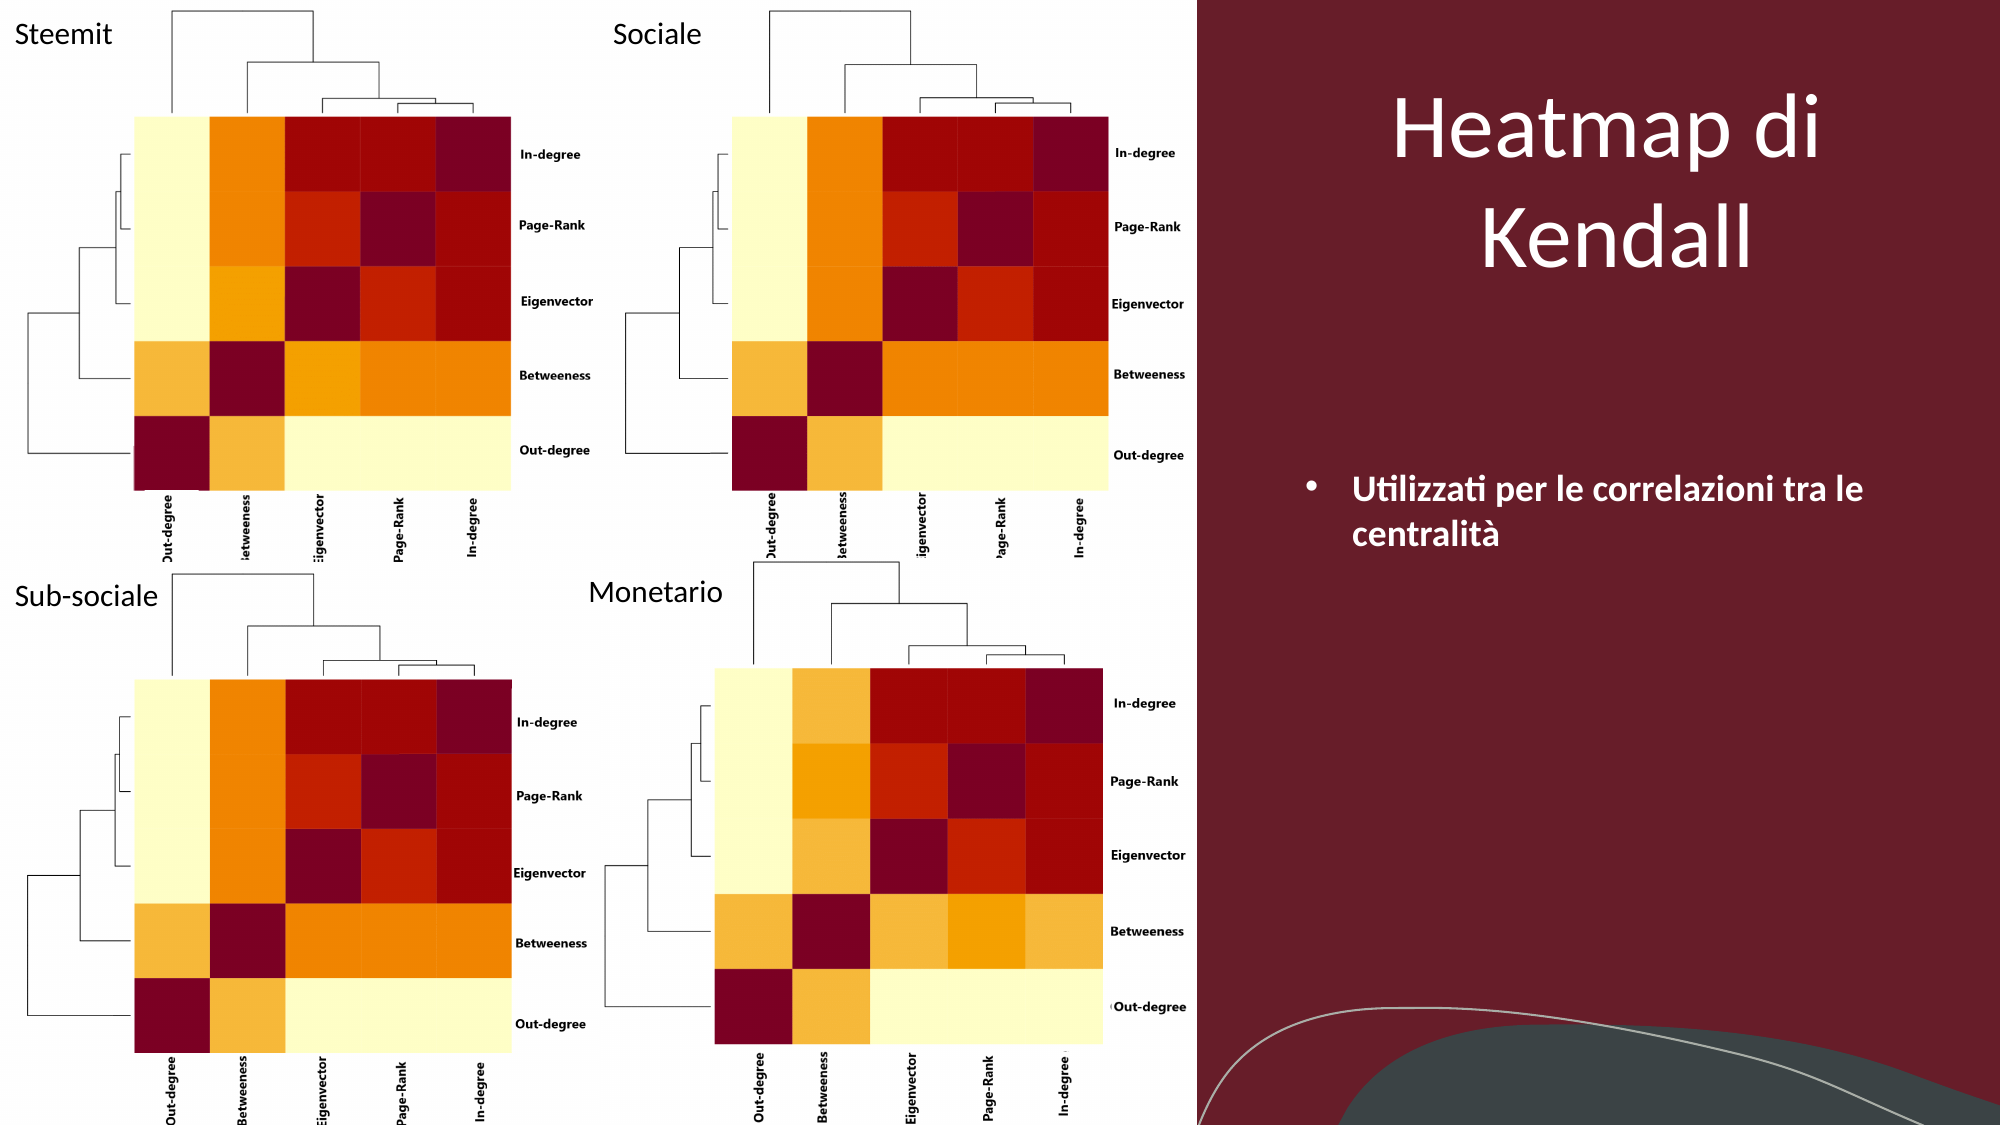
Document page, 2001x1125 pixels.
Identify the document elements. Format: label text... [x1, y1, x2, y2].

text_box Utilizzati per le correlazioni tra le centralità [1290, 456, 1892, 561]
text_box Heatmap di Kendall [1197, 58, 2000, 294]
picture [0, 0, 1197, 1125]
